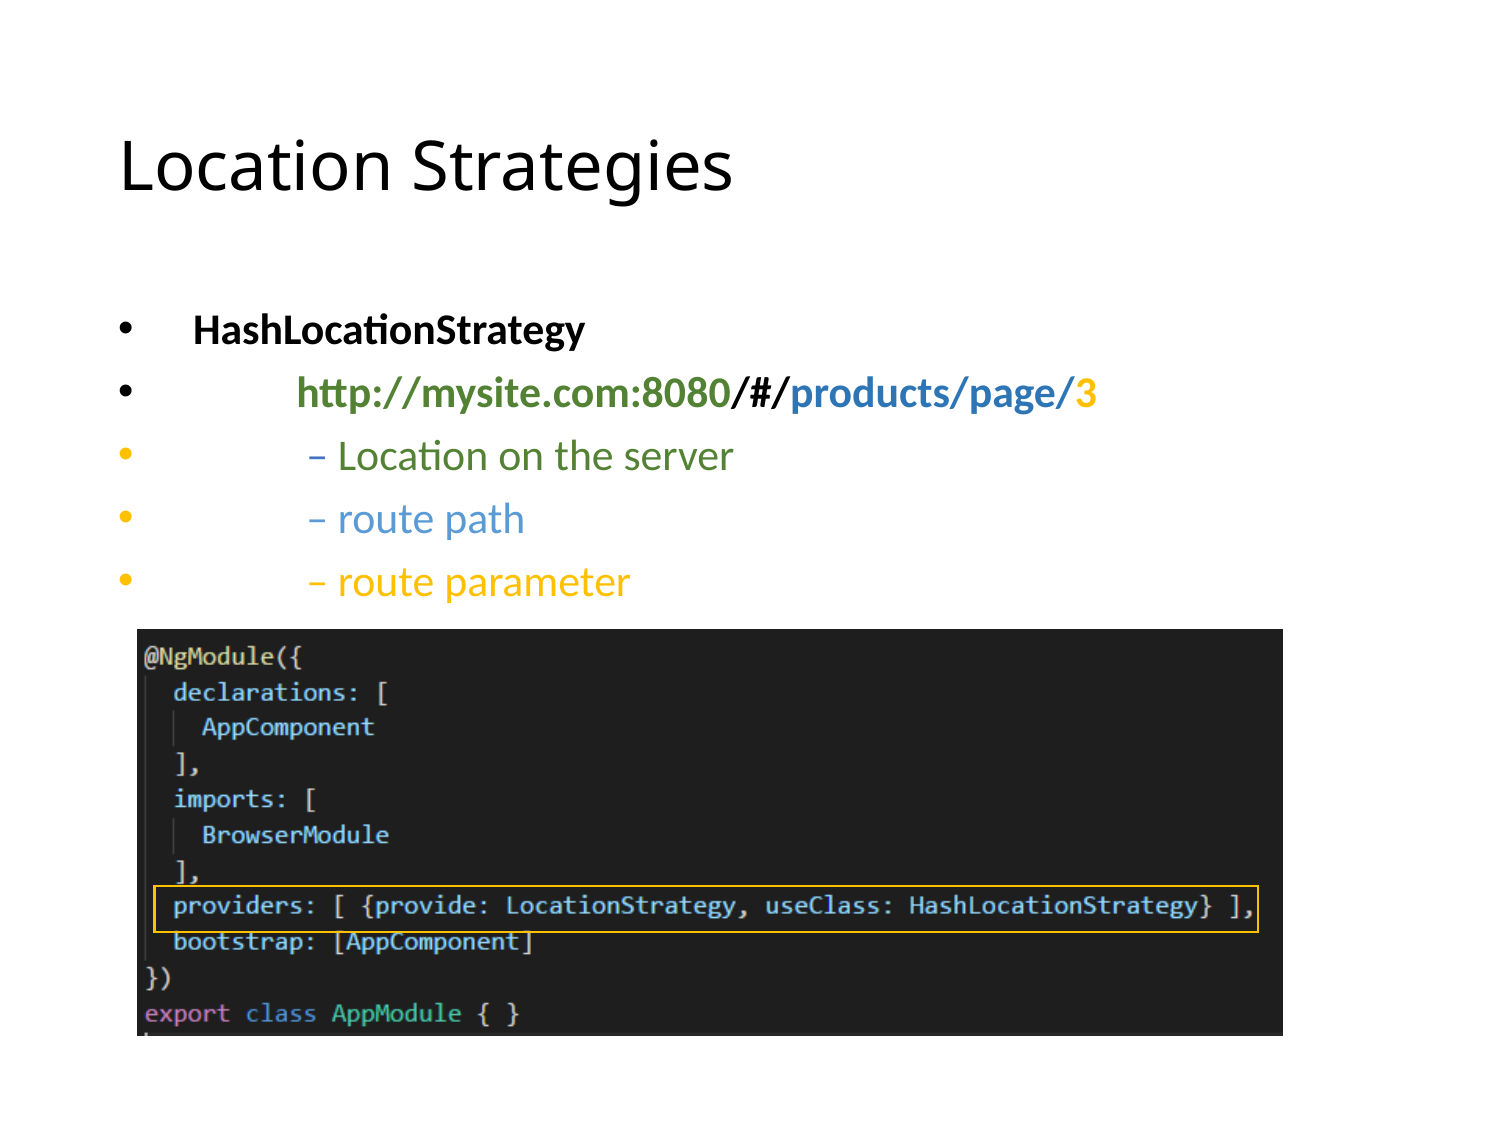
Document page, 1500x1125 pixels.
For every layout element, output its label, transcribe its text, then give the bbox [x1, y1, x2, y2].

picture [137, 629, 1283, 1036]
list HashLocationStrategy http://mysite.com:8080/#/products/page/3 – Location on the server – route path – route parameter [103, 299, 1397, 1014]
title Location Strategies [103, 59, 1397, 278]
